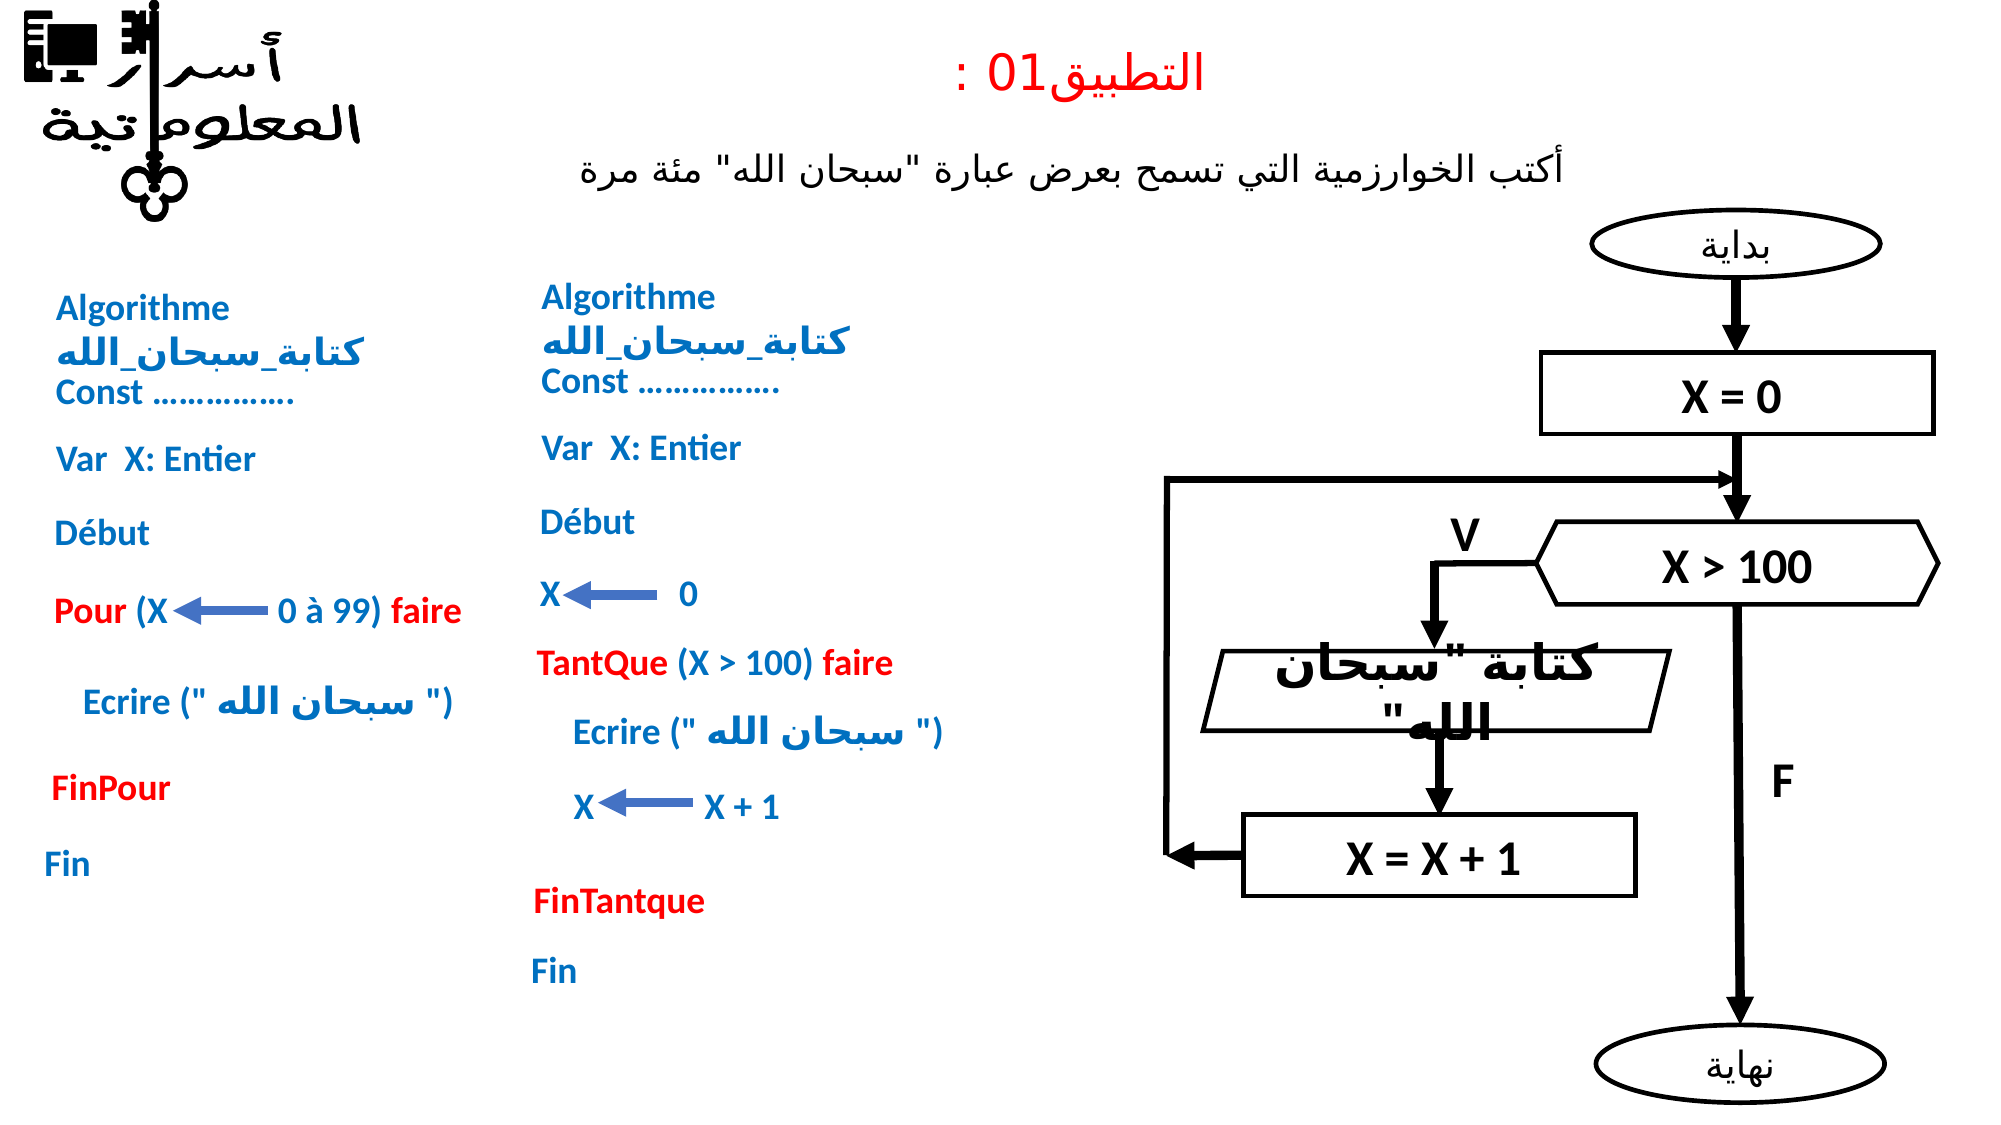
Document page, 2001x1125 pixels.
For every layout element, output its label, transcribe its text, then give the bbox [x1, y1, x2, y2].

picture [24, 0, 360, 222]
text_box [1166, 210, 1939, 1103]
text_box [29, 275, 561, 893]
text_box التطبيق01 : أكتب الخوارزمية التي تسمح بعرض عبارة "سبحان الله" مئة مرة [328, 32, 1816, 198]
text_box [516, 264, 989, 1000]
